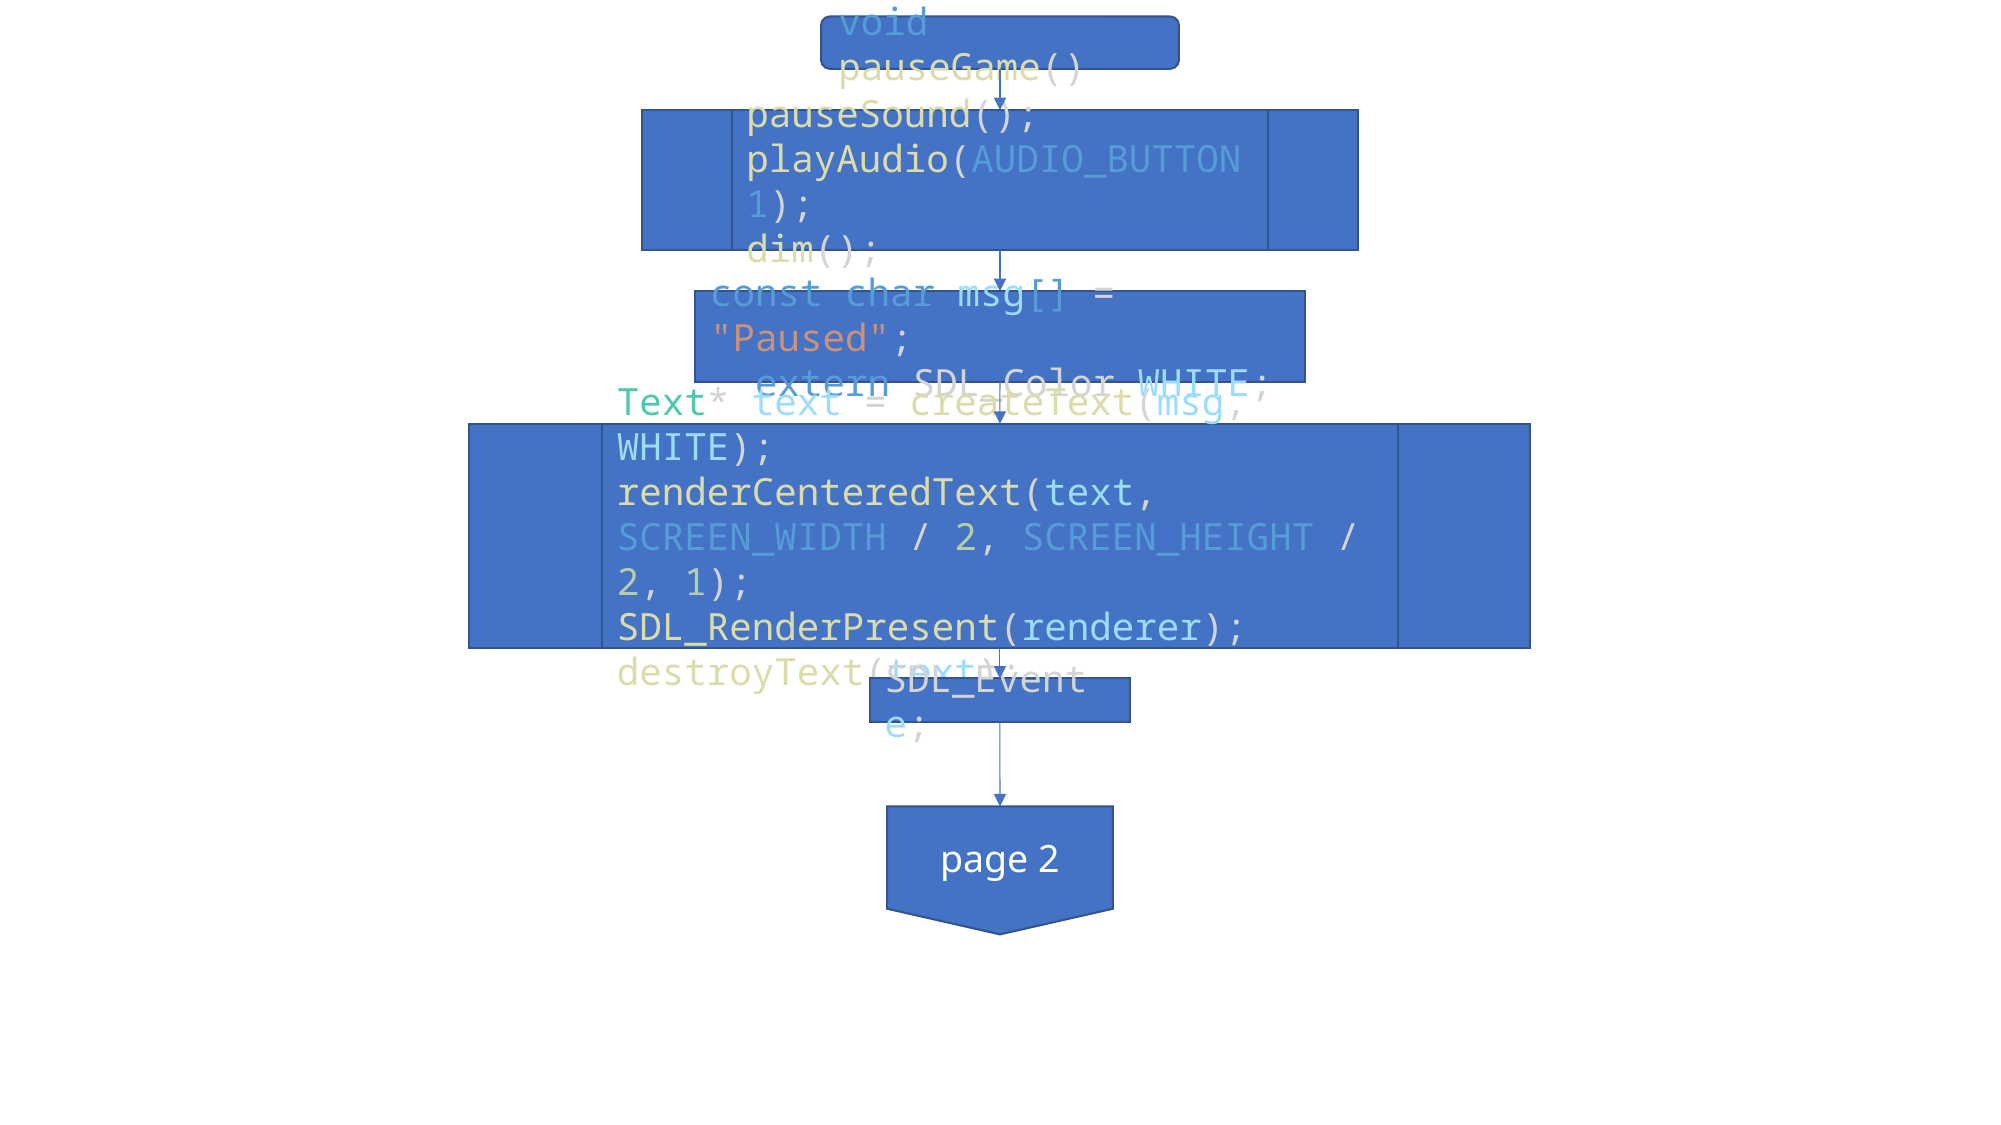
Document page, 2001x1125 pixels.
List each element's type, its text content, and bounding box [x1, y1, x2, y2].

text_box void pauseGame() [820, 15, 1180, 70]
text_box Text* text = createText(msg, WHITE); renderCenteredText(text, SCREEN_WIDTH / 2, SCREEN_HEIGHT / 2, 1); SDL_RenderPresent(renderer); destroyText(text); [468, 423, 1531, 649]
text_box pauseSound(); playAudio(AUDIO_BUTTON1); dim(); [641, 109, 1359, 251]
text_box const char msg[] = "Paused"; extern SDL_Color WHITE; [694, 290, 1306, 383]
text_box page 2 [886, 805, 1114, 936]
text_box SDL_Event e; [869, 677, 1131, 723]
